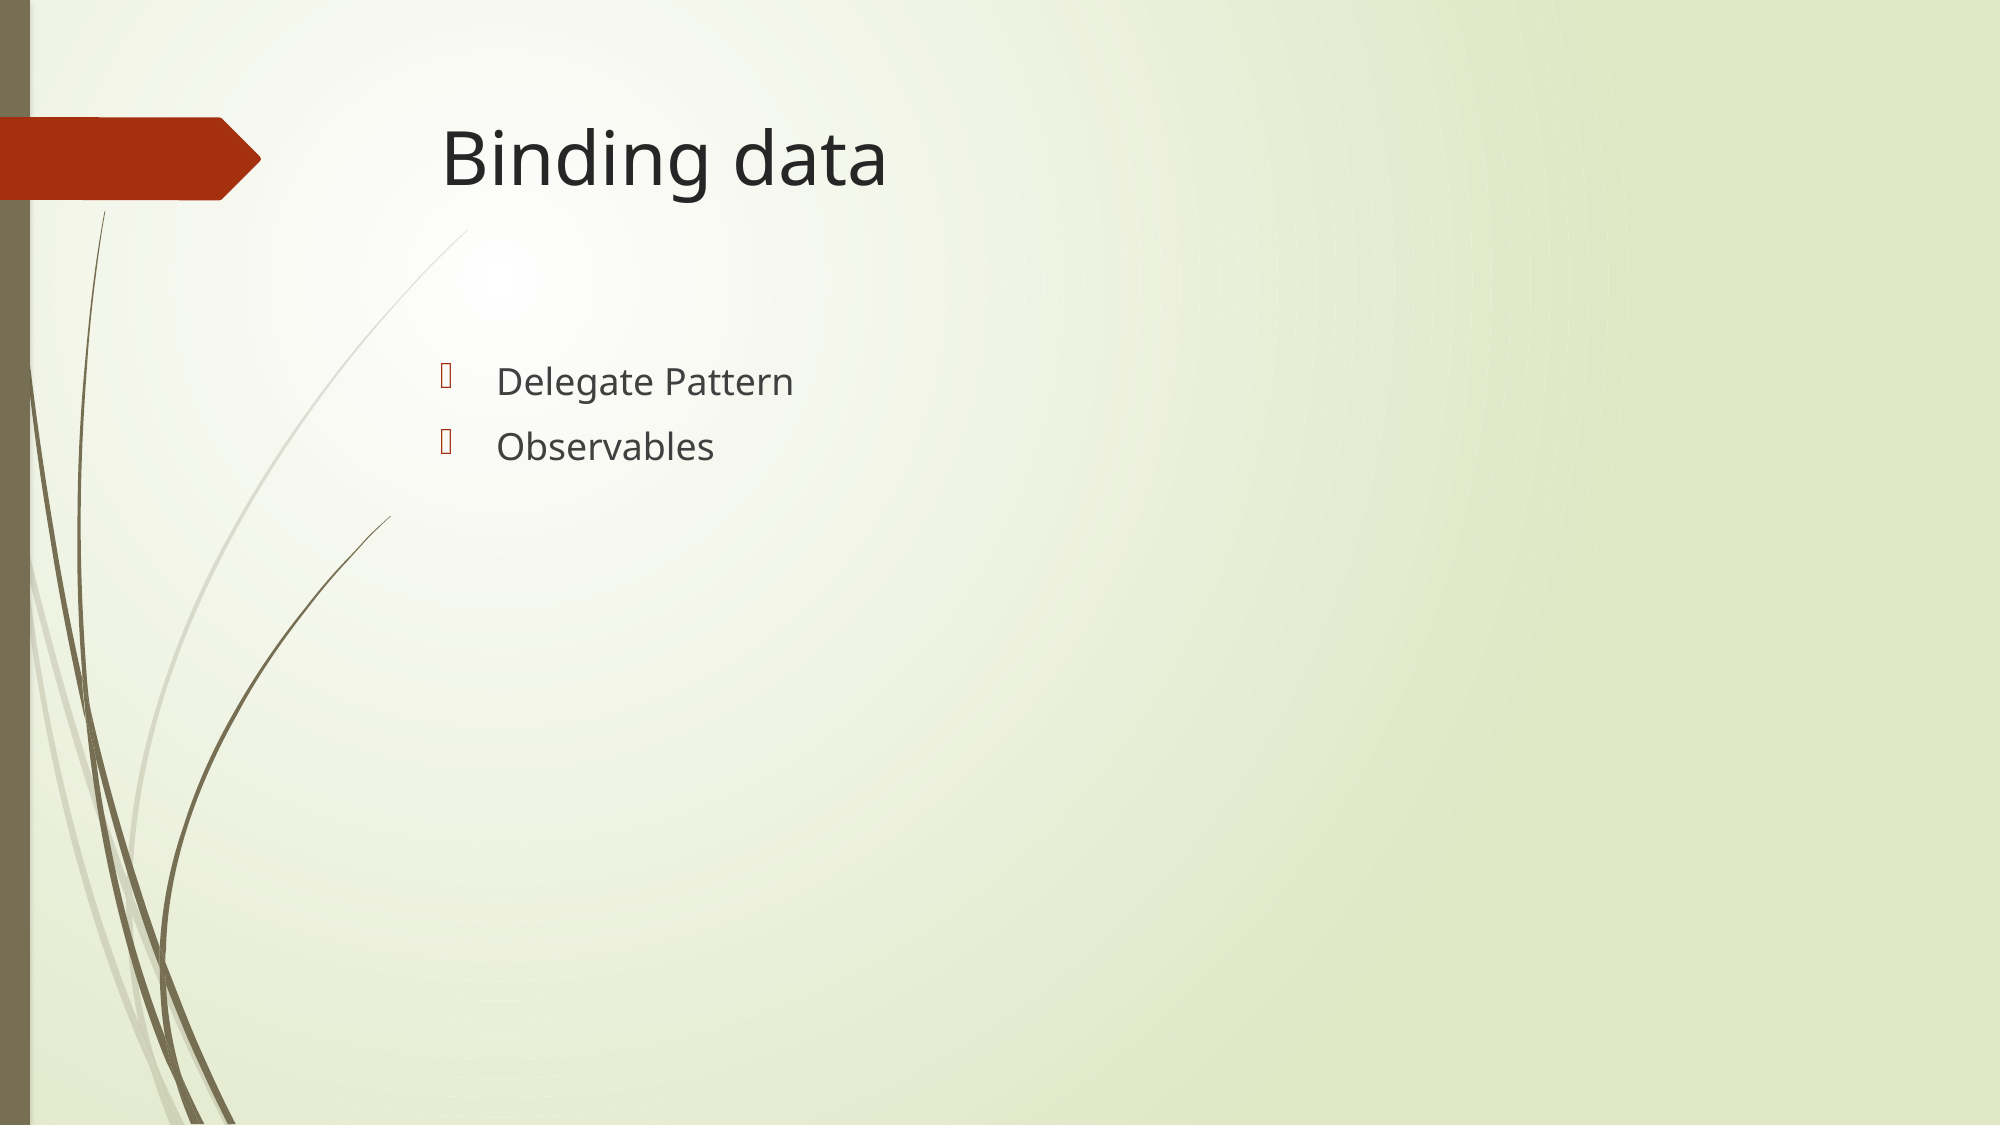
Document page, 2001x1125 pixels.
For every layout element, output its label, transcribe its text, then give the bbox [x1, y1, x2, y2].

title Binding data [425, 102, 1888, 313]
list Delegate Pattern Observables [424, 350, 1888, 970]
